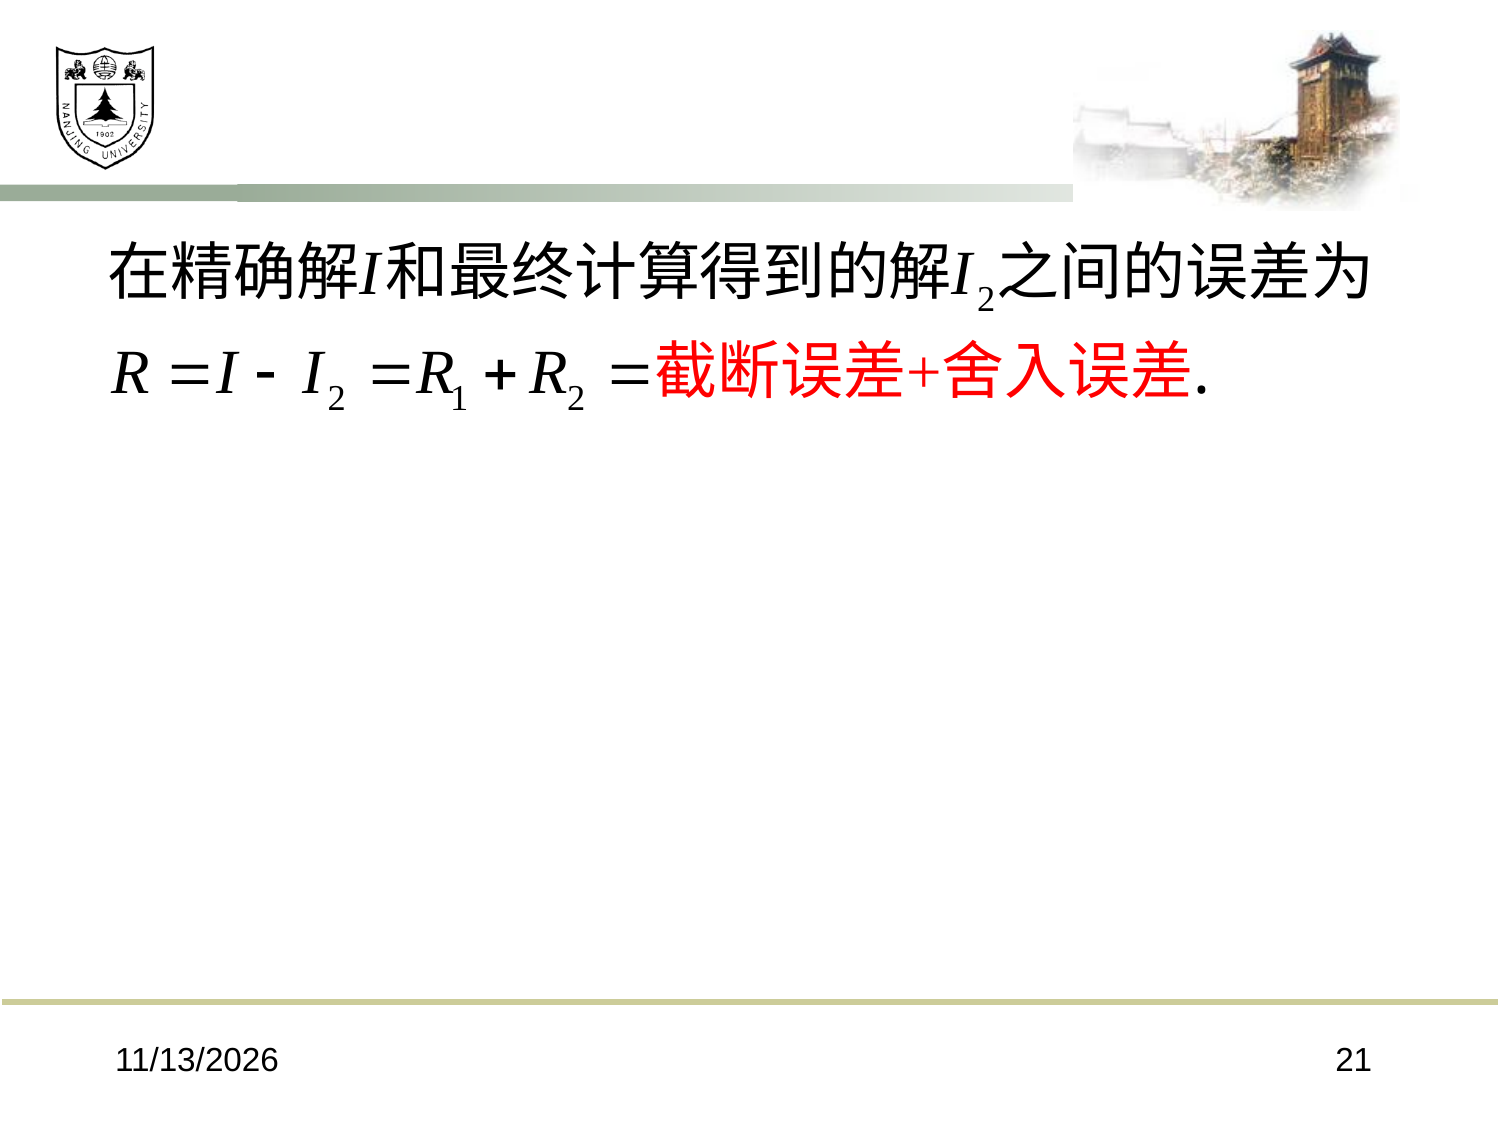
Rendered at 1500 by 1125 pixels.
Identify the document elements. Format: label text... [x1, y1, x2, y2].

slide_number 21 [1234, 1030, 1388, 1107]
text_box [100, 231, 1382, 422]
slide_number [100, 1030, 313, 1107]
picture [50, 42, 160, 173]
picture [1073, 30, 1400, 211]
picture [2, 999, 1498, 1005]
